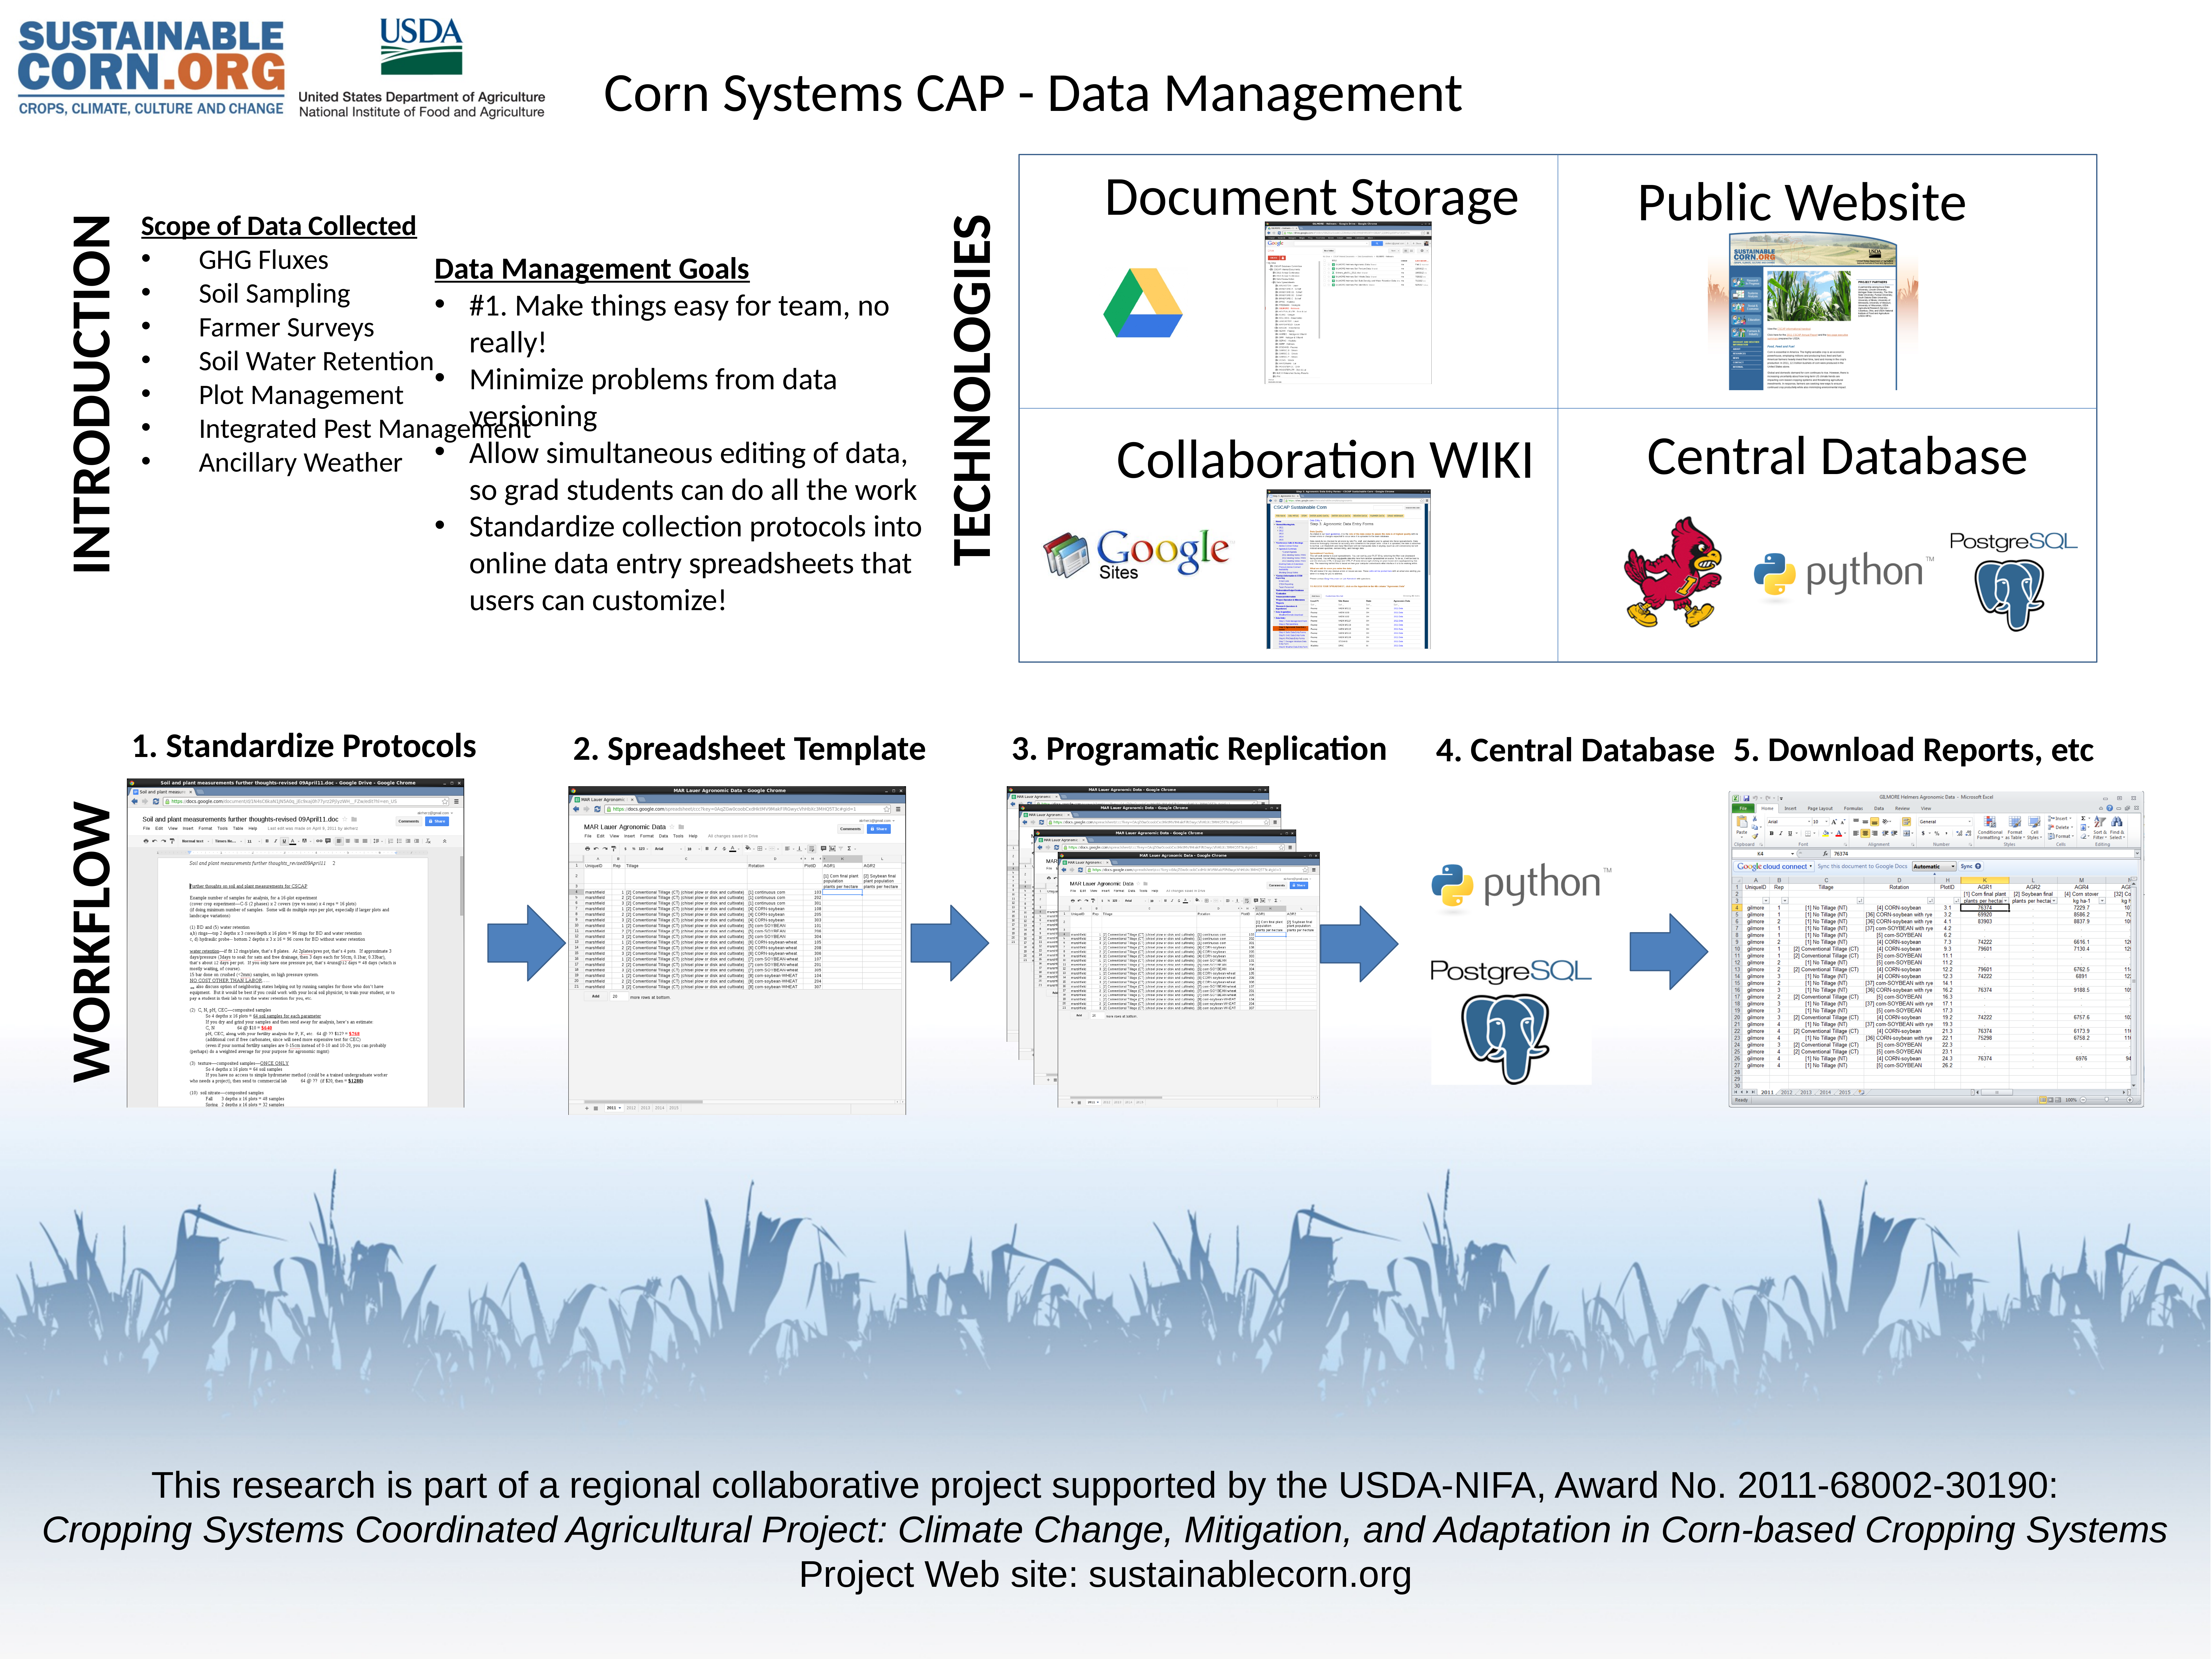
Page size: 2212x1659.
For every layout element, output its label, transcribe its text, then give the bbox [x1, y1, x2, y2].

text_box 1. Standardize Protocols [127, 720, 527, 767]
text_box 2. Spreadsheet Template [568, 723, 969, 769]
text_box [487, 904, 566, 982]
text_box 5. Download Reports, etc [1729, 724, 2129, 770]
text_box Data Management Goals #1. Make things easy for team, no really! Minimize problems from data versioning Allow simultaneous editing of data, so grad students can do all the work Standardize collection protocols into online data entry spreadsheets that users can customize! [430, 246, 933, 656]
text_box TECHNOLOGIES [932, 209, 1003, 571]
text_box 3. Programatic Replication [1007, 723, 1407, 769]
picture [0, 779, 2211, 1659]
text_box INTRODUCTION [52, 209, 123, 580]
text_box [1019, 154, 2097, 662]
picture [1402, 852, 1629, 929]
text_box [1630, 913, 1709, 990]
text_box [1007, 786, 1320, 1108]
text_box Corn Systems CAP - Data Management [599, 53, 1469, 124]
text_box WORKFLOW [52, 796, 123, 1088]
text_box 4. Central Database [1431, 724, 1831, 771]
text_box [910, 904, 990, 982]
picture [4, 4, 545, 127]
text_box [1321, 905, 1399, 982]
text_box Scope of Data Collected GHG Fluxes Soil Sampling Farmer Surveys Soil Water Retention Plot Management Integrated Pest Management Ancillary Weather [136, 205, 792, 514]
